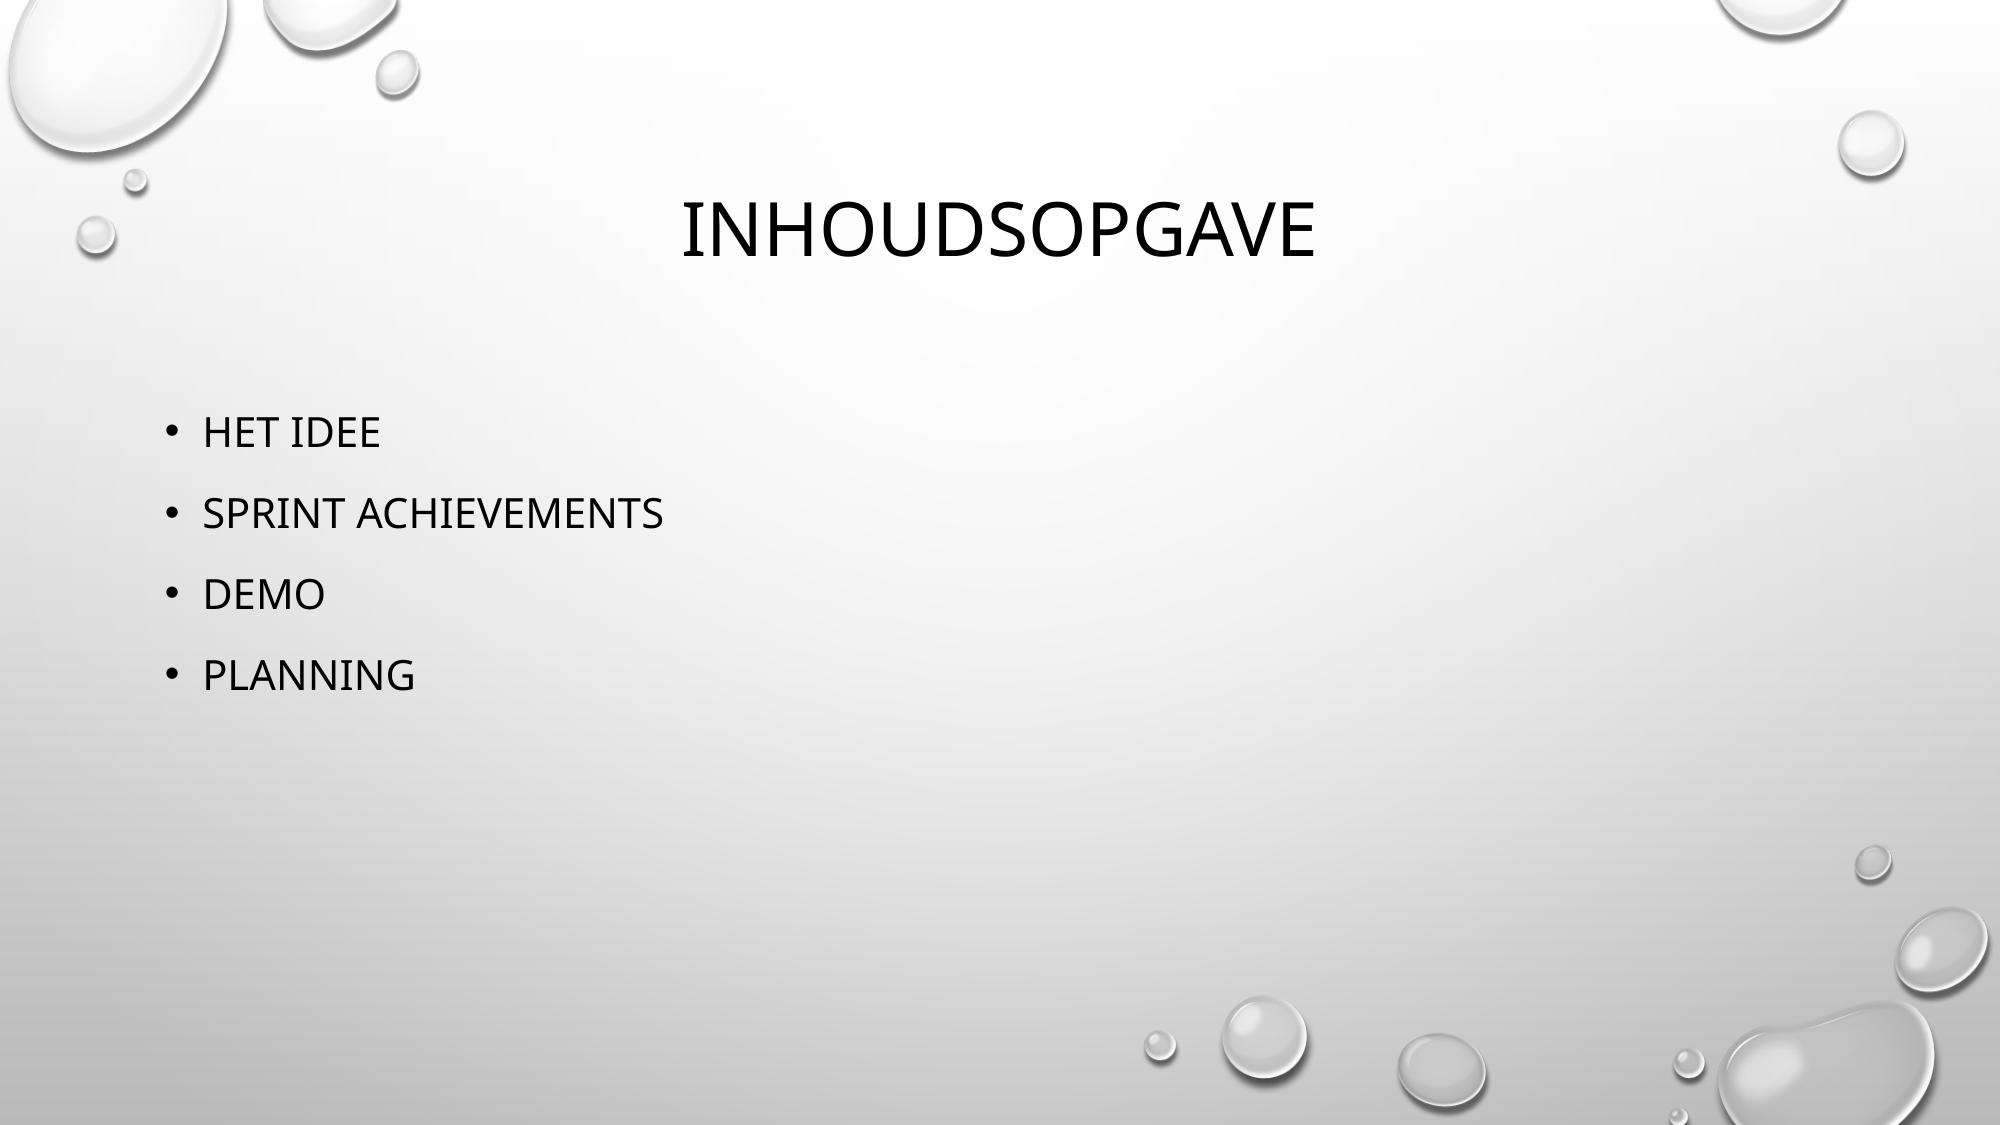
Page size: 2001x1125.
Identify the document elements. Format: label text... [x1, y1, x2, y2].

list Het Idee Sprint achievements Demo Planning [149, 388, 1850, 950]
title Inhoudsopgave [149, 101, 1851, 364]
picture [0, 0, 2000, 1125]
